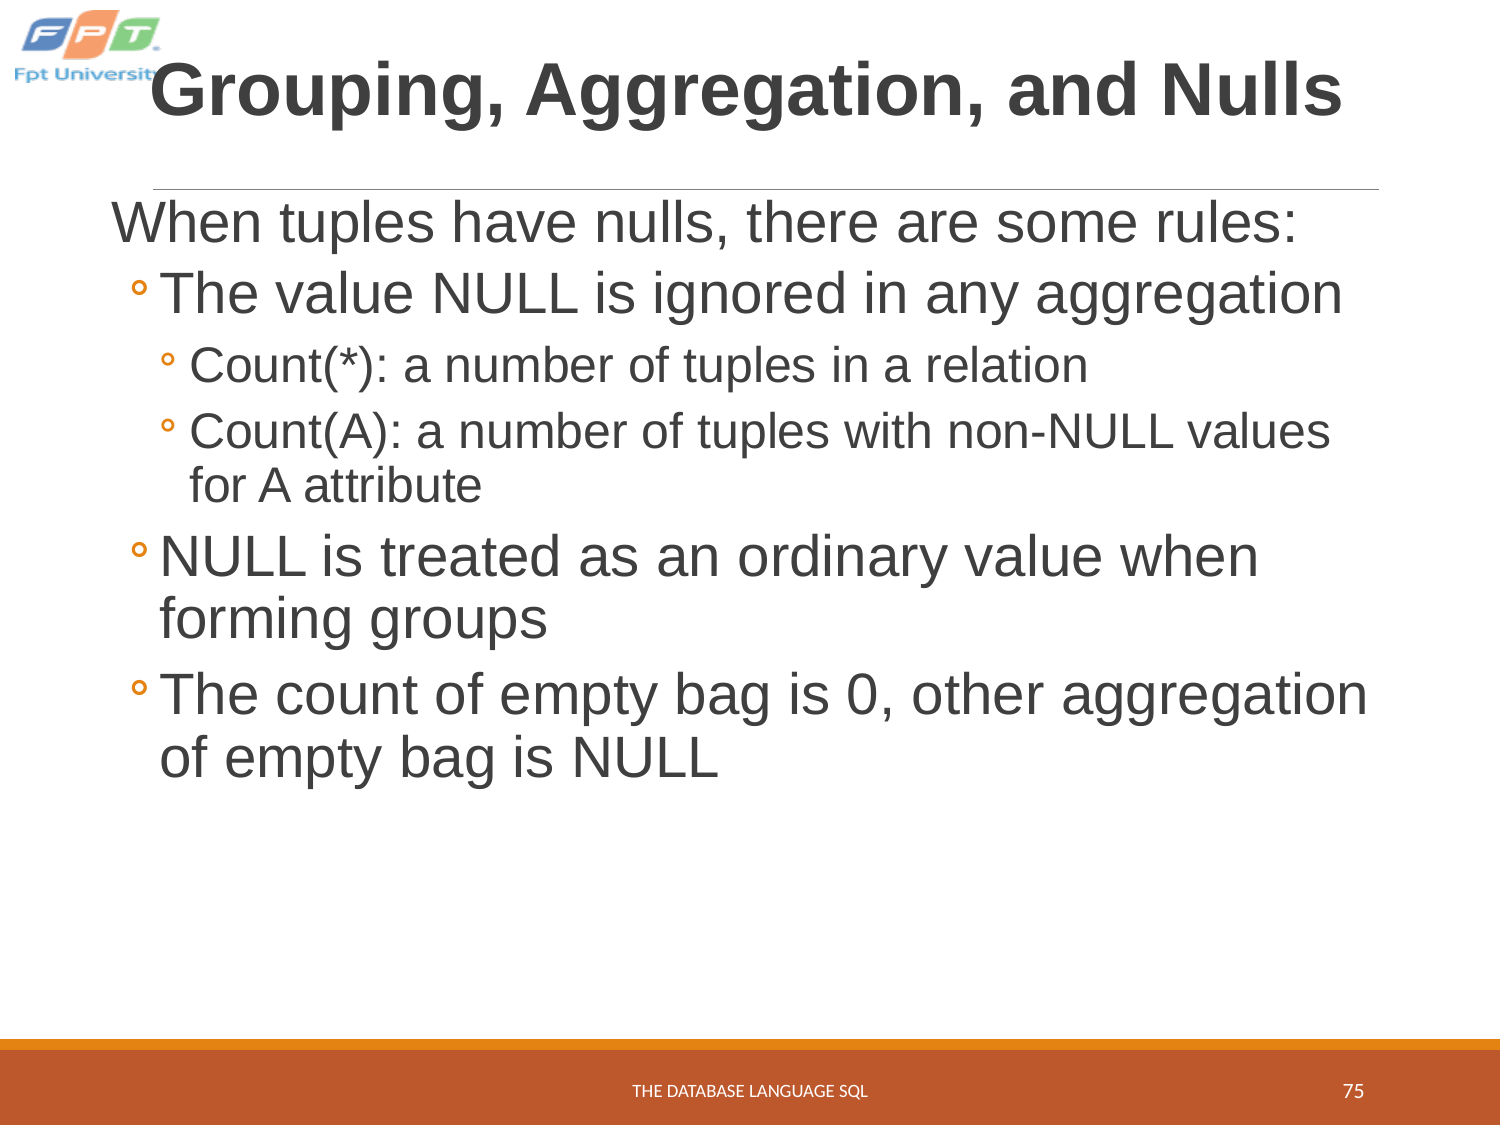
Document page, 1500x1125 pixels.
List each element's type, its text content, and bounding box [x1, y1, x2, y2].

footer THE DATABASE LANGUAGE SQL [453, 1059, 1047, 1120]
title Grouping, Aggregation, and Nulls [96, 47, 1399, 185]
slide_number 75 [1218, 1059, 1380, 1120]
list When tuples have nulls, there are some rules: The value NULL is ignored in any aggregation Count(*): a number of tuples in a relation Count(A): a number of tuples with non-NULL values for A attribute NULL is treated as an ordinary value when forming groups The count of empty bag is 0, other aggregation of empty bag is NULL [96, 185, 1399, 1017]
picture [15, 10, 166, 83]
